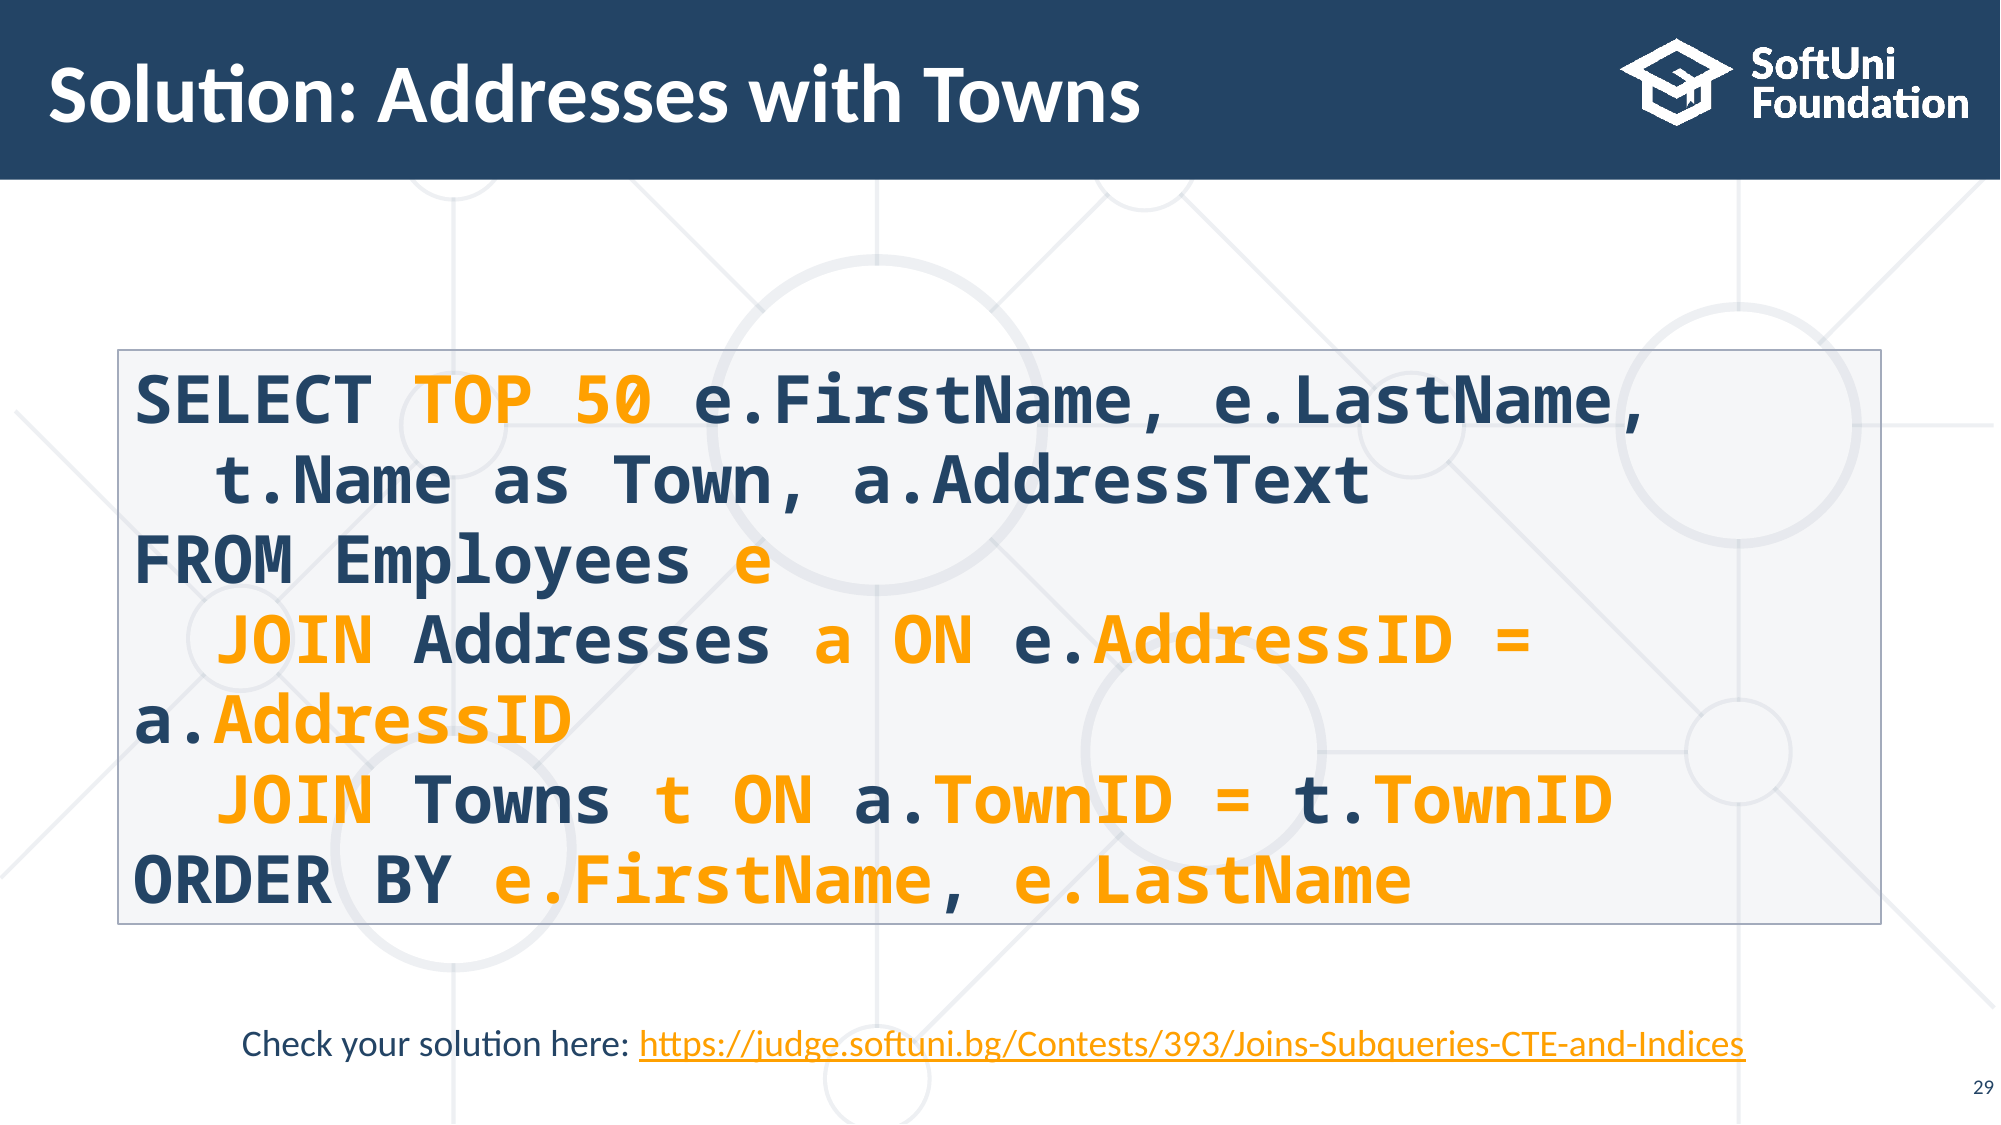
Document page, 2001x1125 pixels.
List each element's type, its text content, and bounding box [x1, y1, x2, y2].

picture [1619, 38, 1968, 126]
text_box SELECT TOP 50 e.FirstName, e.LastName, t.Name as Town, a.AddressText FROM Employees e JOIN Addresses a ON e.AddressID = a.AddressID JOIN Towns t ON a.TownID = t.TownID ORDER BY e.FirstName, e.LastName [118, 349, 1882, 925]
title Solution: Addresses with Towns [31, 16, 1591, 162]
slide_number 29 [1929, 1070, 2000, 1103]
text_box Check your solution here: https://judge.softuni.bg/Contests/393/Joins-Subqueries-CTE-and-Indices [124, 1011, 1863, 1072]
